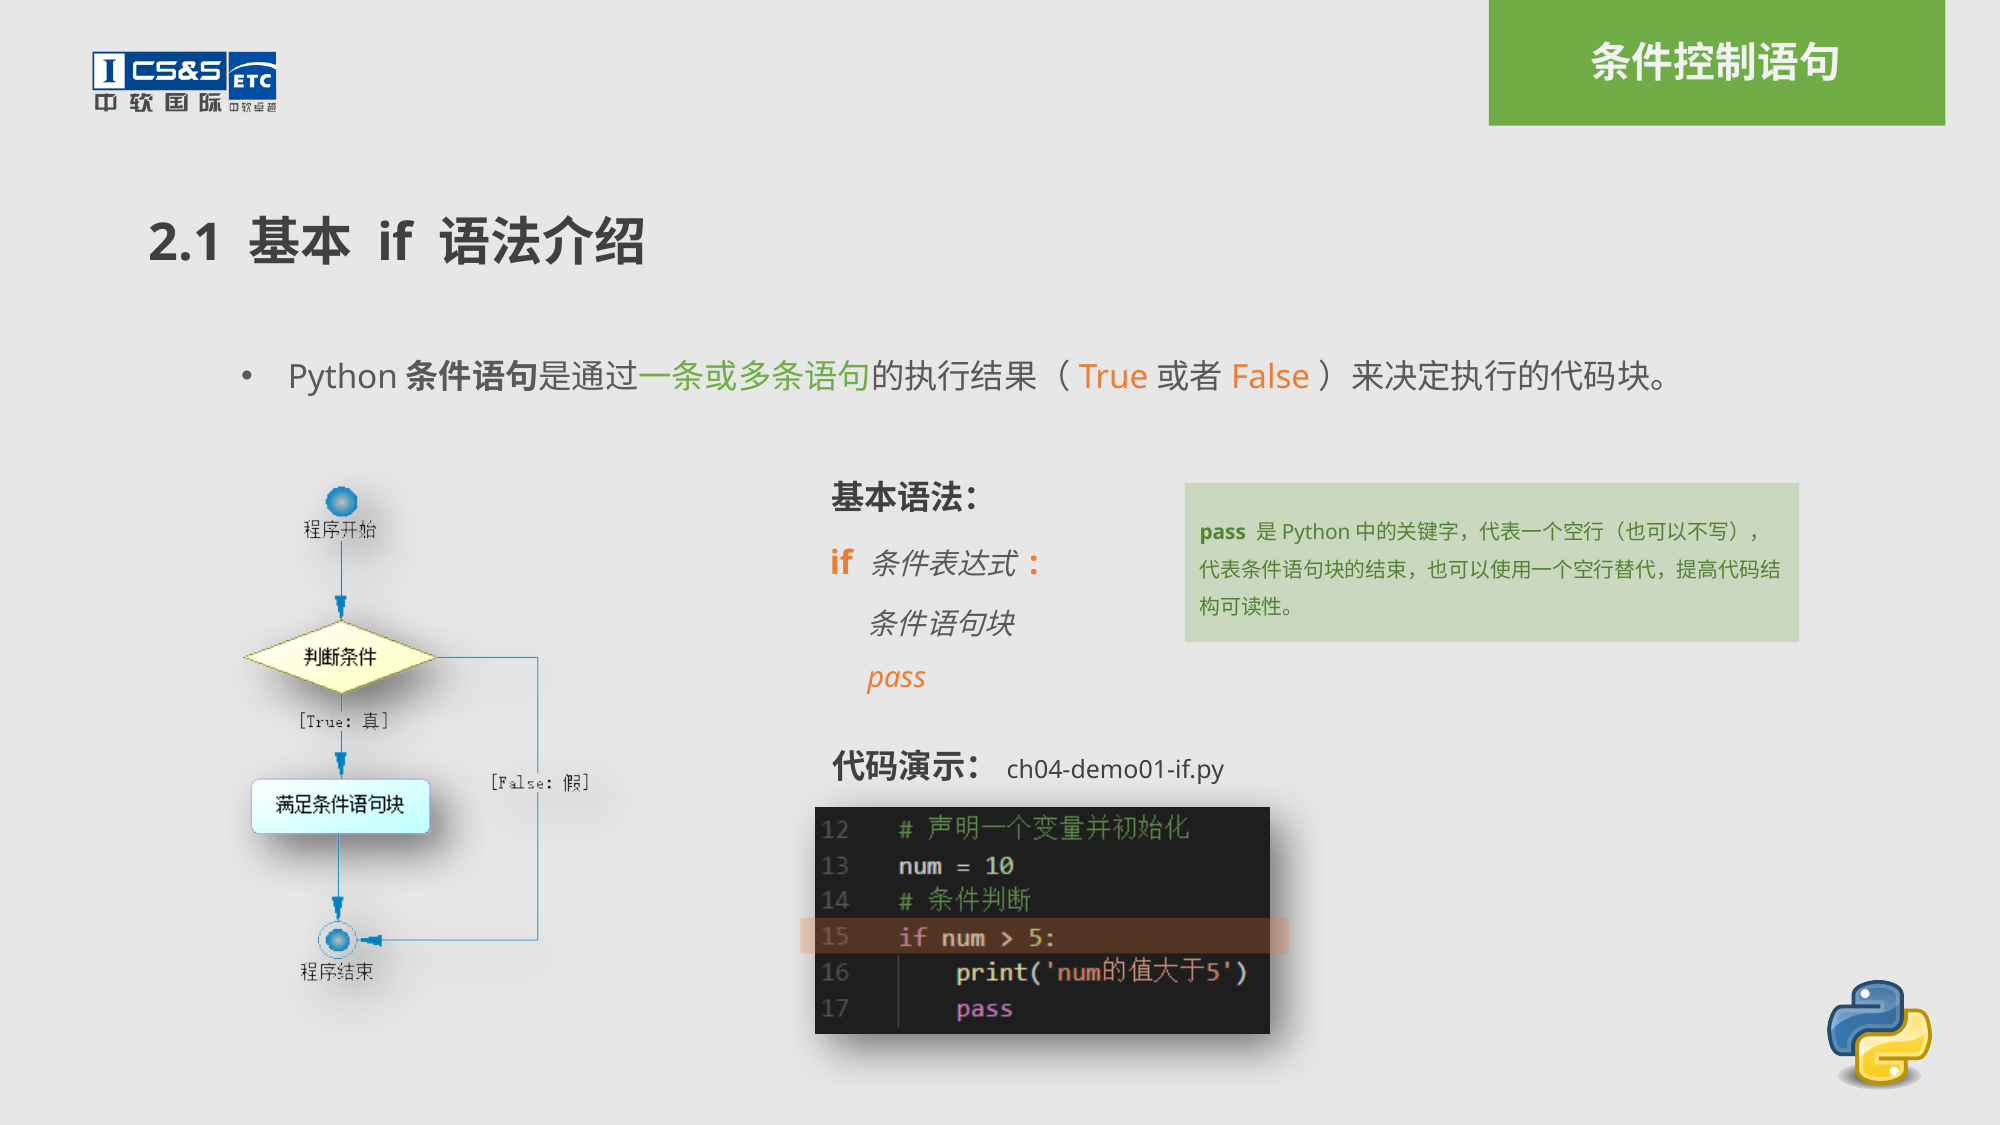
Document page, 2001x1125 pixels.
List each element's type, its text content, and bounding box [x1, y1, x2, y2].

picture [90, 49, 278, 114]
text_box [1270, 918, 1290, 954]
text_box Python条件语句是通过一条或多条语句的执行结果（True或者False）来决定执行的代码块。 [226, 307, 1908, 403]
picture [815, 807, 1270, 1034]
text_box 基本语法： [816, 468, 1013, 524]
text_box [800, 918, 815, 954]
picture [1820, 977, 1939, 1095]
text_box if 条件表达式 : 条件语句块 pass [815, 513, 1185, 701]
text_box 2.1 基本 if 语法介绍 [133, 200, 662, 279]
picture [226, 468, 617, 1001]
text_box pass 是Python中的关键字，代表一个空行（也可以不写），代表条件语句块的结束，也可以使用一个空行替代，提高代码结构可读性。 [1184, 482, 1800, 643]
text_box 代码演示：ch04-demo01-if.py [817, 737, 1240, 793]
text_box 条件控制语句 [1490, 34, 1941, 98]
